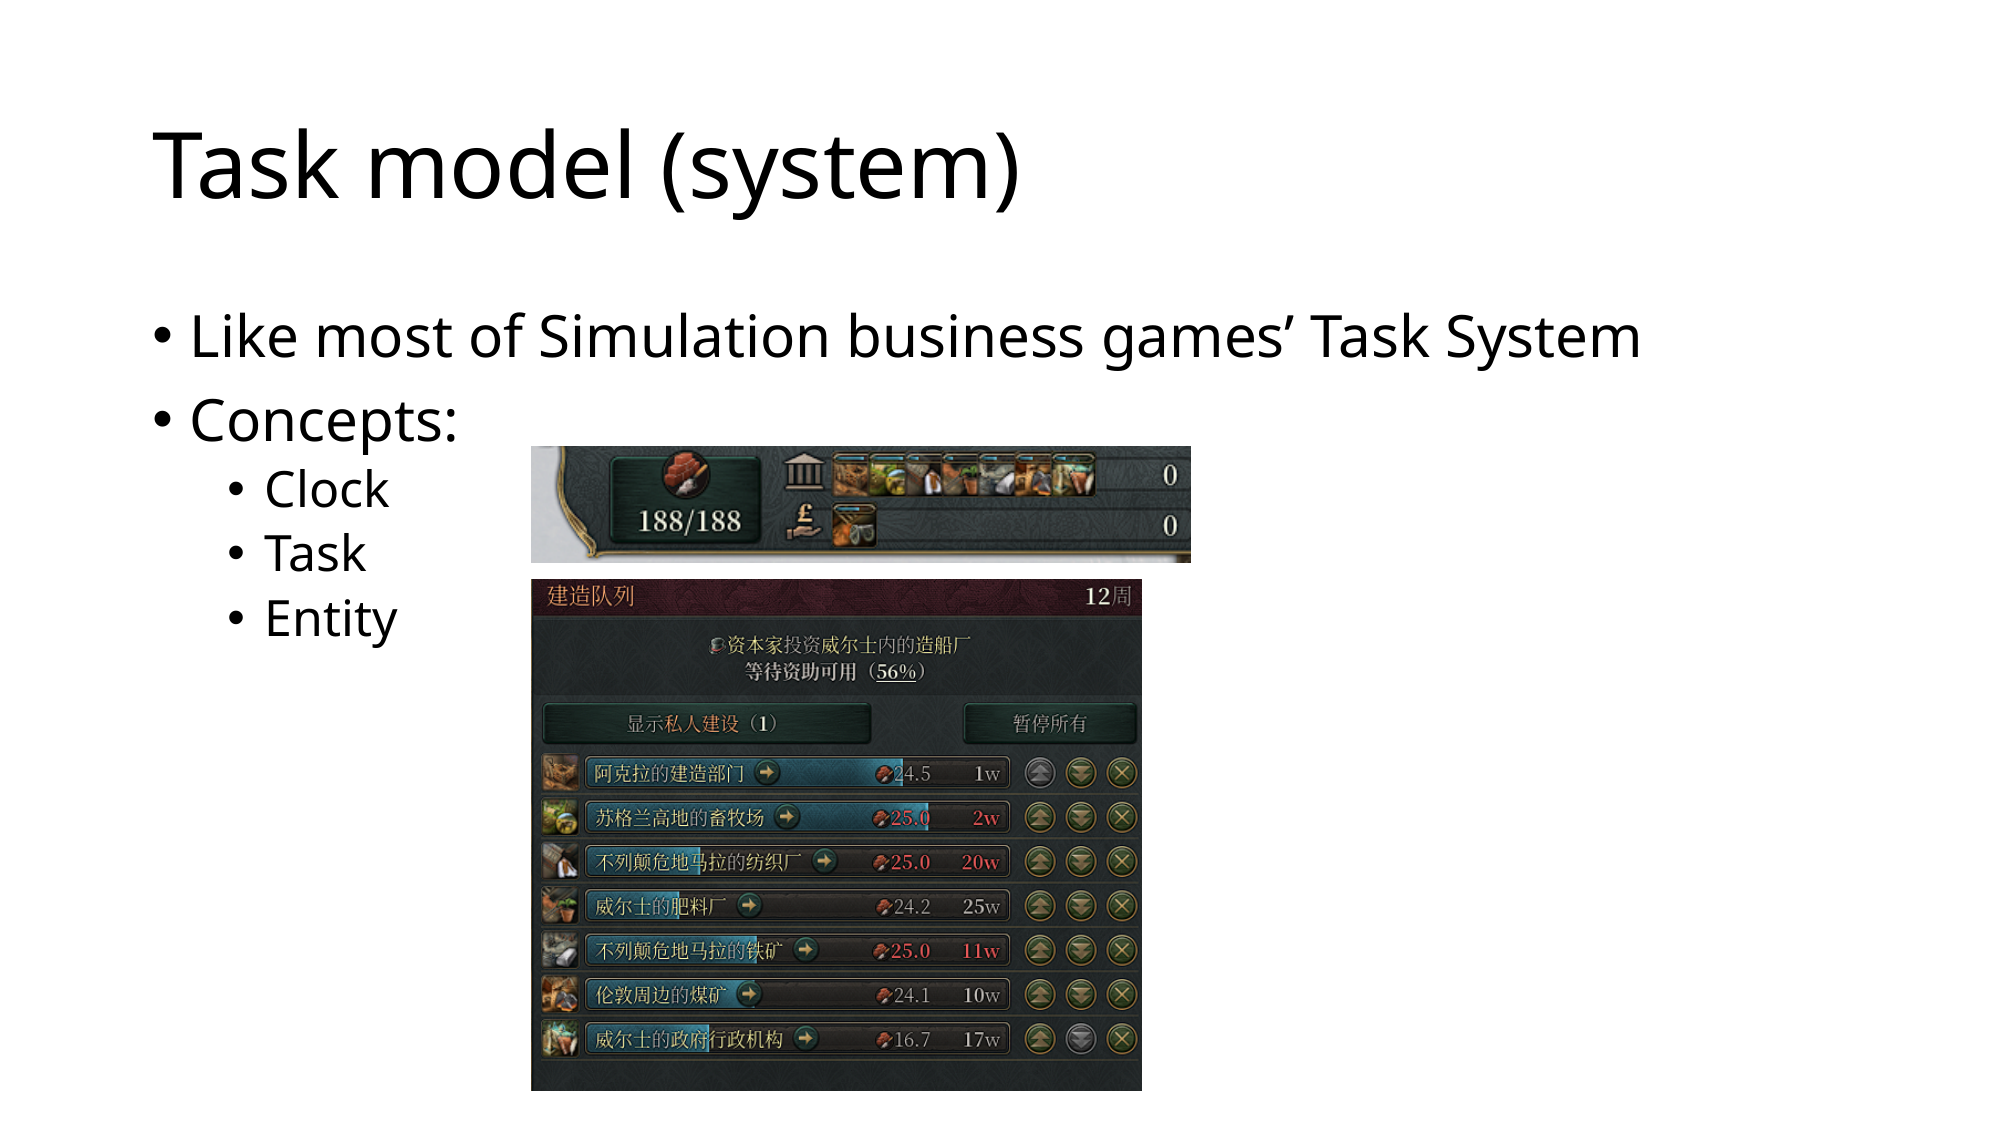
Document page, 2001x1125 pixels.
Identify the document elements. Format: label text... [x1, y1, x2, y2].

list Like most of Simulation business games’ Task System Concepts: Clock Task Entity [137, 299, 1863, 1014]
picture [531, 446, 1191, 563]
title Task model (system) [137, 59, 1863, 278]
picture [531, 579, 1142, 1091]
